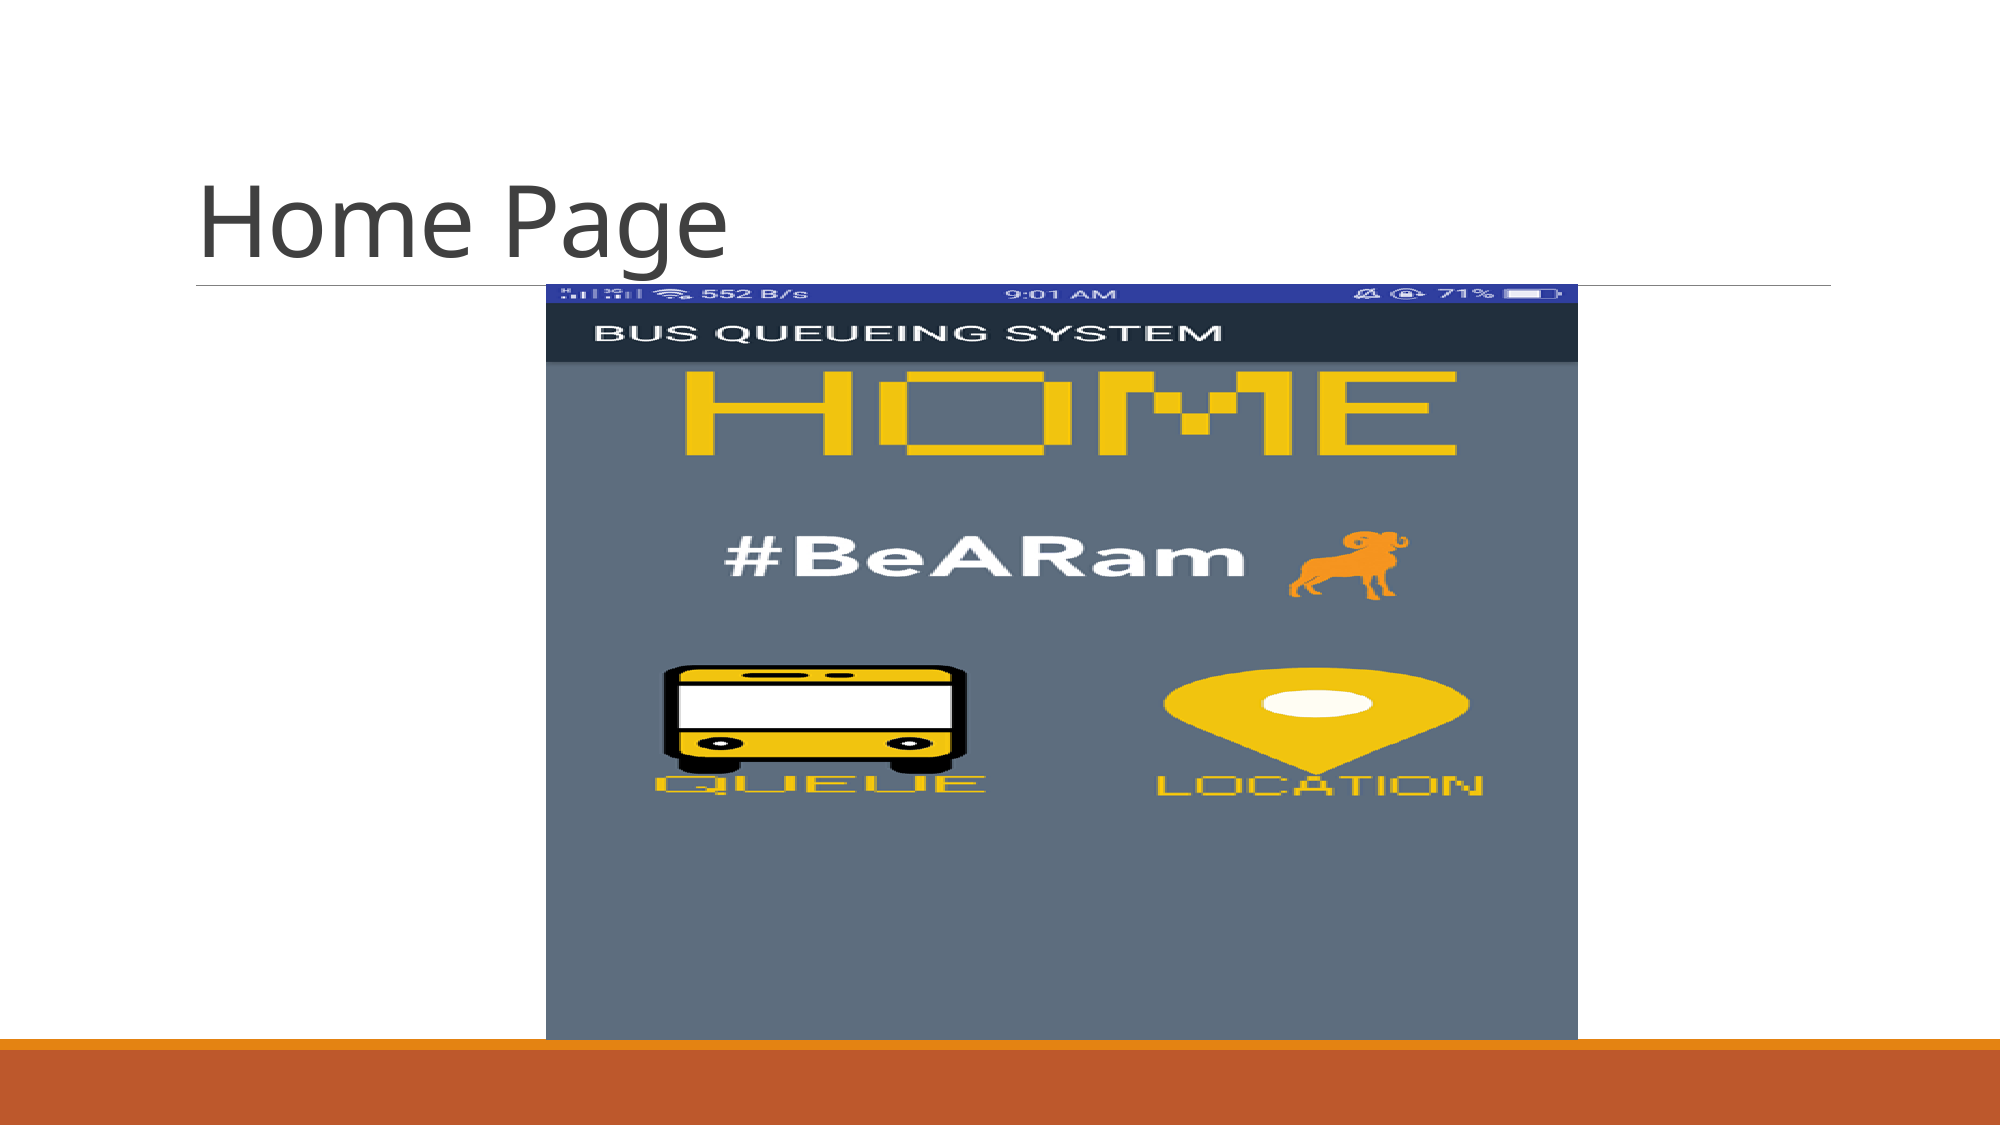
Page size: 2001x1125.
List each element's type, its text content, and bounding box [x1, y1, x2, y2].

title Home Page [180, 47, 1830, 285]
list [545, 284, 1578, 1041]
